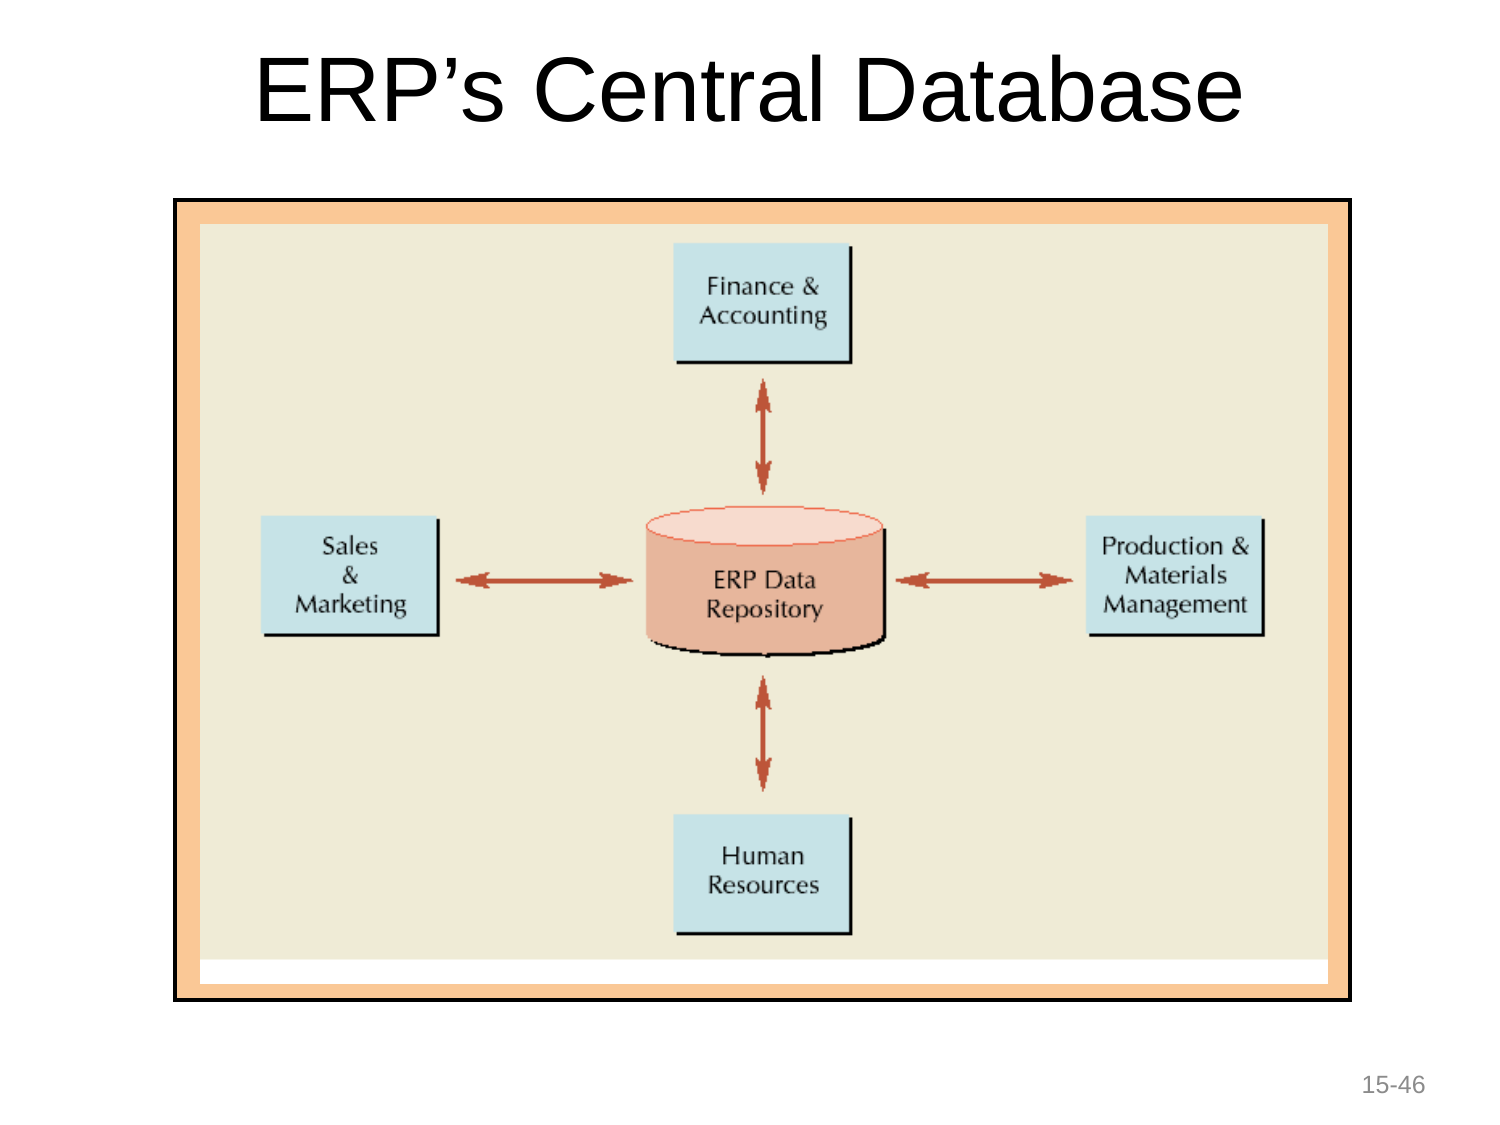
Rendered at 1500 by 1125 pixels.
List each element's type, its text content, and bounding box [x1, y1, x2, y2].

title ERP’s Central Database [144, 12, 1356, 157]
slide_number 15-46 [1081, 1046, 1441, 1122]
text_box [174, 199, 1351, 1001]
